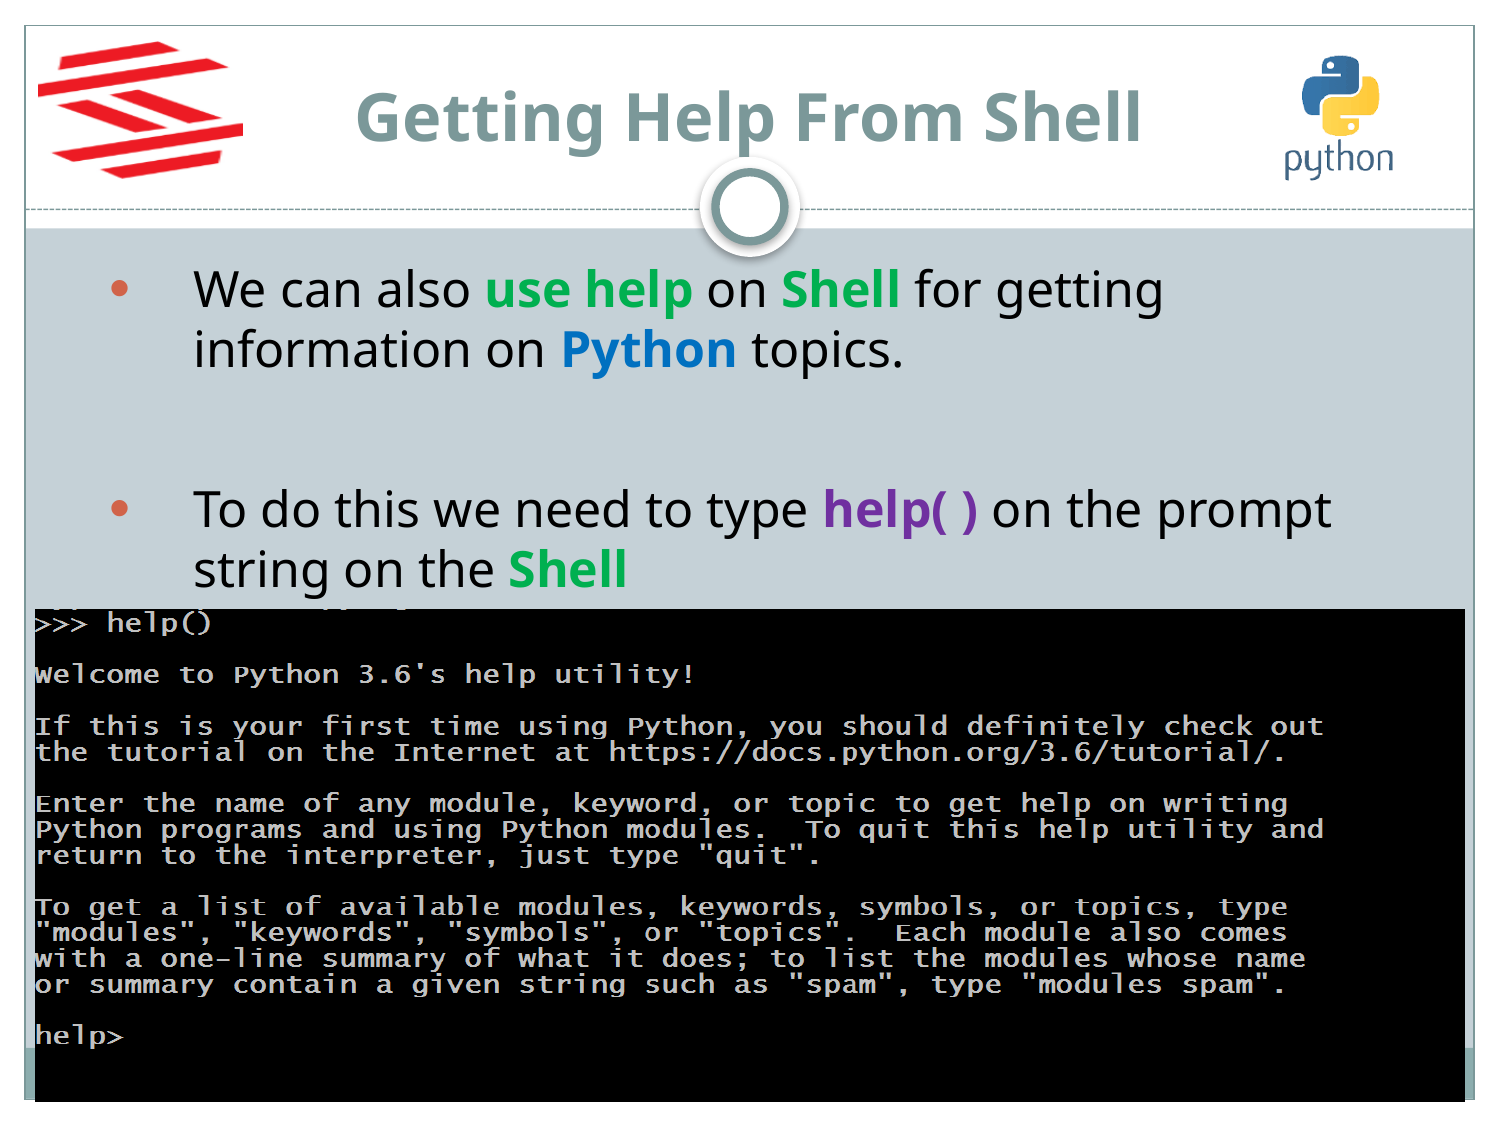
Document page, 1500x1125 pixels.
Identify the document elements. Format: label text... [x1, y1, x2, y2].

picture [1206, 53, 1471, 186]
title Getting Help From Shell [237, 37, 1450, 162]
list We can also use help on Shell for getting information on Python topics. To do this we need to type help( ) on the prompt string on the Shell [49, 250, 1445, 606]
picture [37, 40, 243, 185]
picture [34, 609, 1466, 1102]
